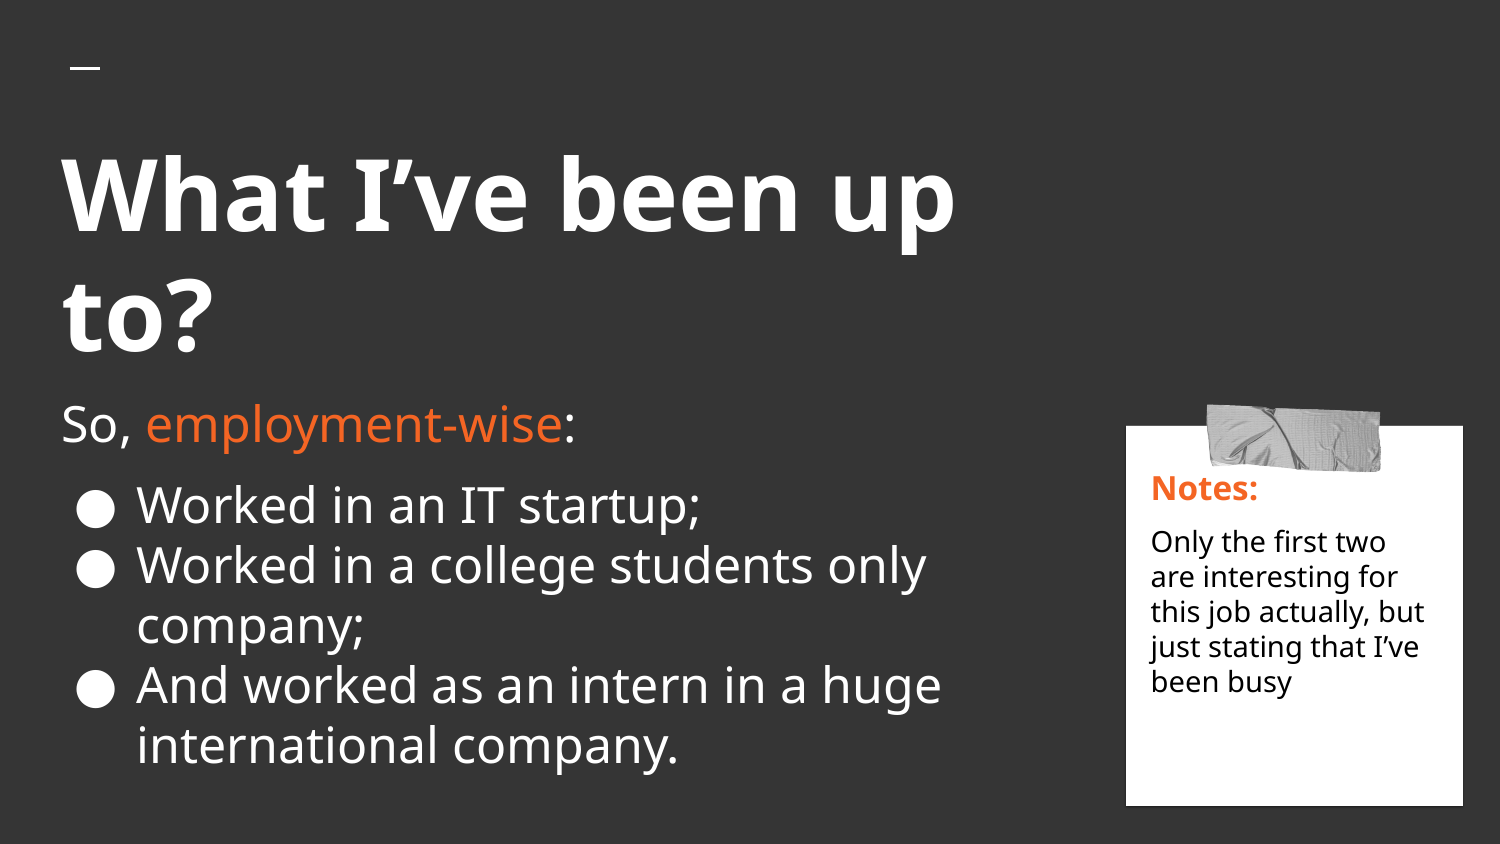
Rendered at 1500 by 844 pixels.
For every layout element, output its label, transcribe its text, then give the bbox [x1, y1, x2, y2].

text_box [1112, 403, 1476, 821]
title What I’ve been up to? So, employment-wise: Worked in an IT startup; Worked in a college students only company; And worked as an intern in a huge international company. [46, 116, 1113, 746]
